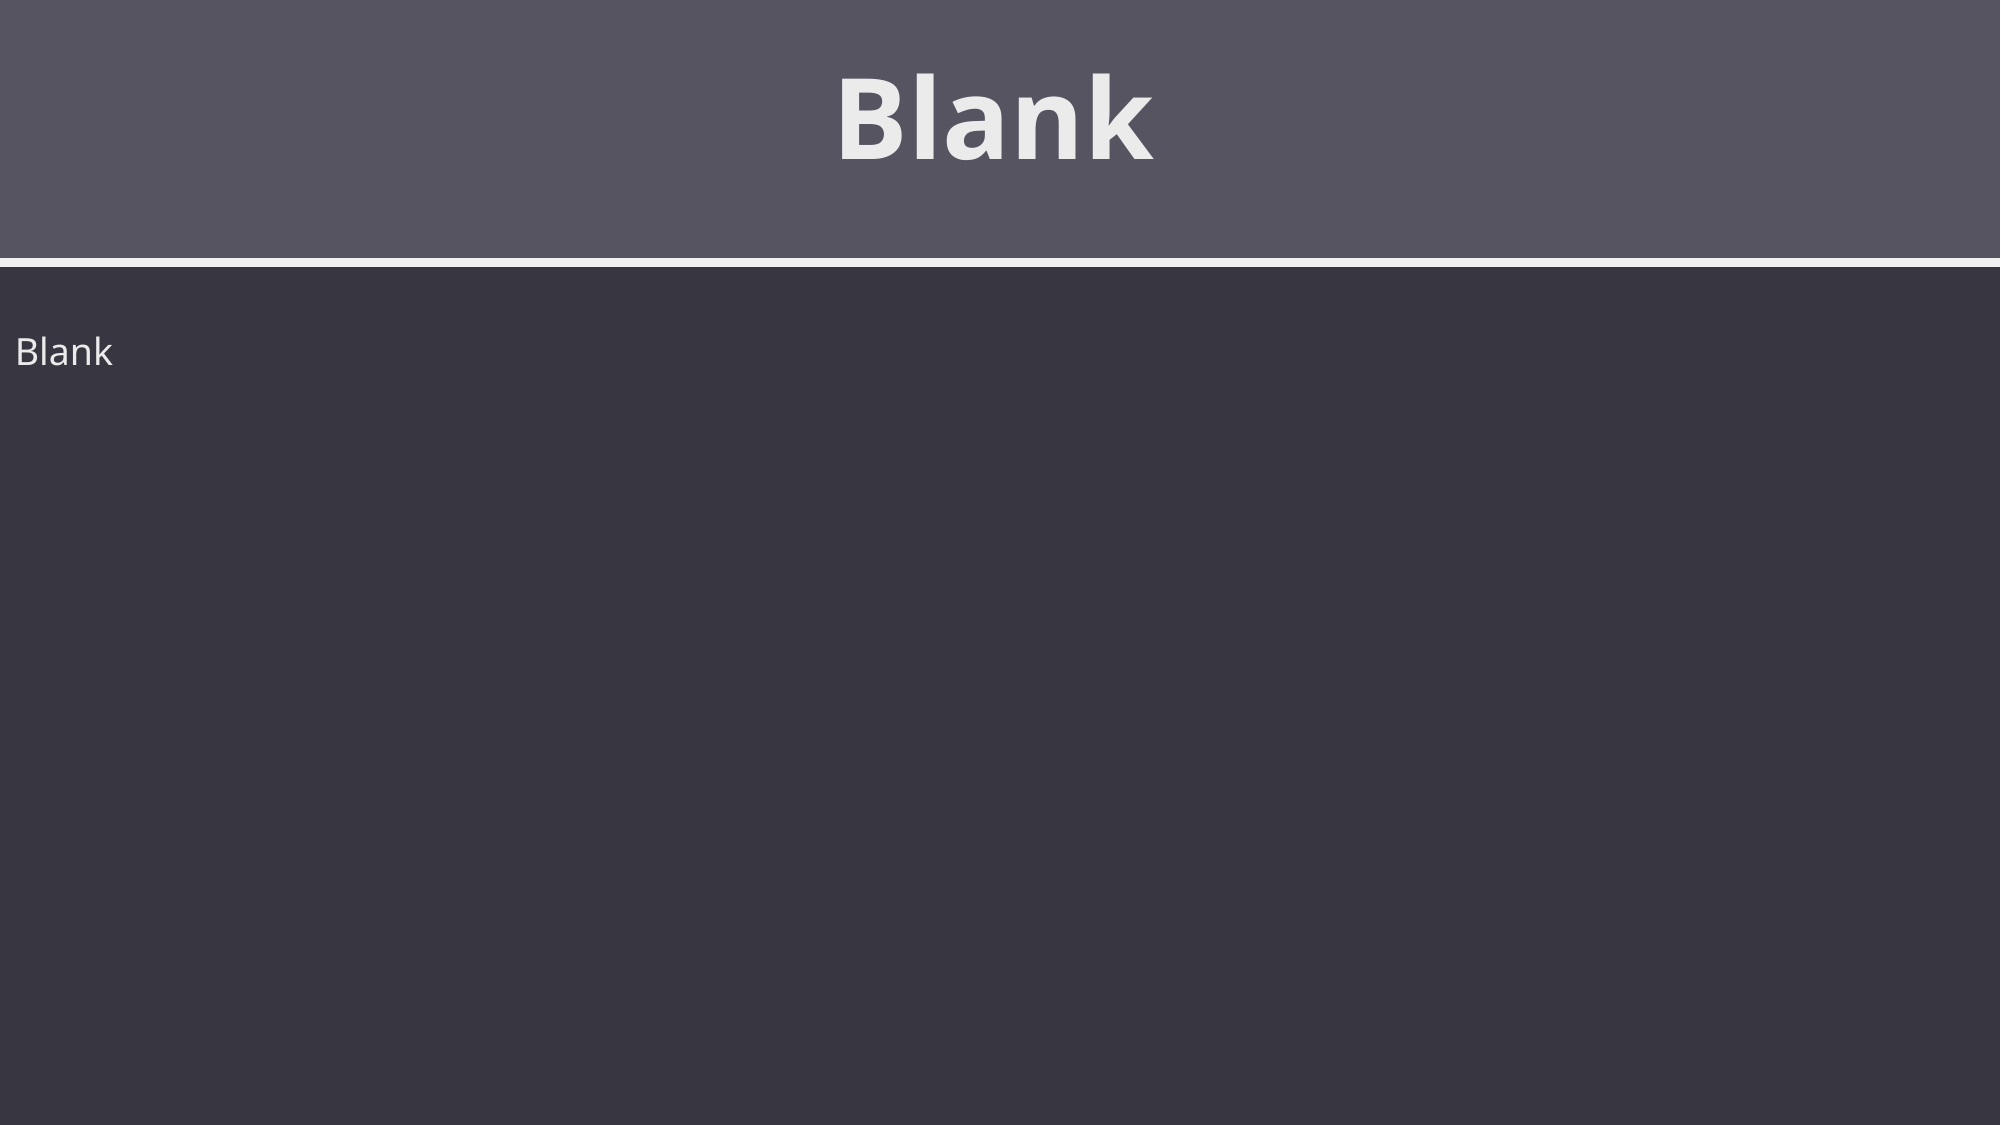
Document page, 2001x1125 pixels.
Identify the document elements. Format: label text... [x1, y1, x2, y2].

text_box Blank [0, 0, 2000, 263]
text_box Blank [0, 297, 2000, 516]
